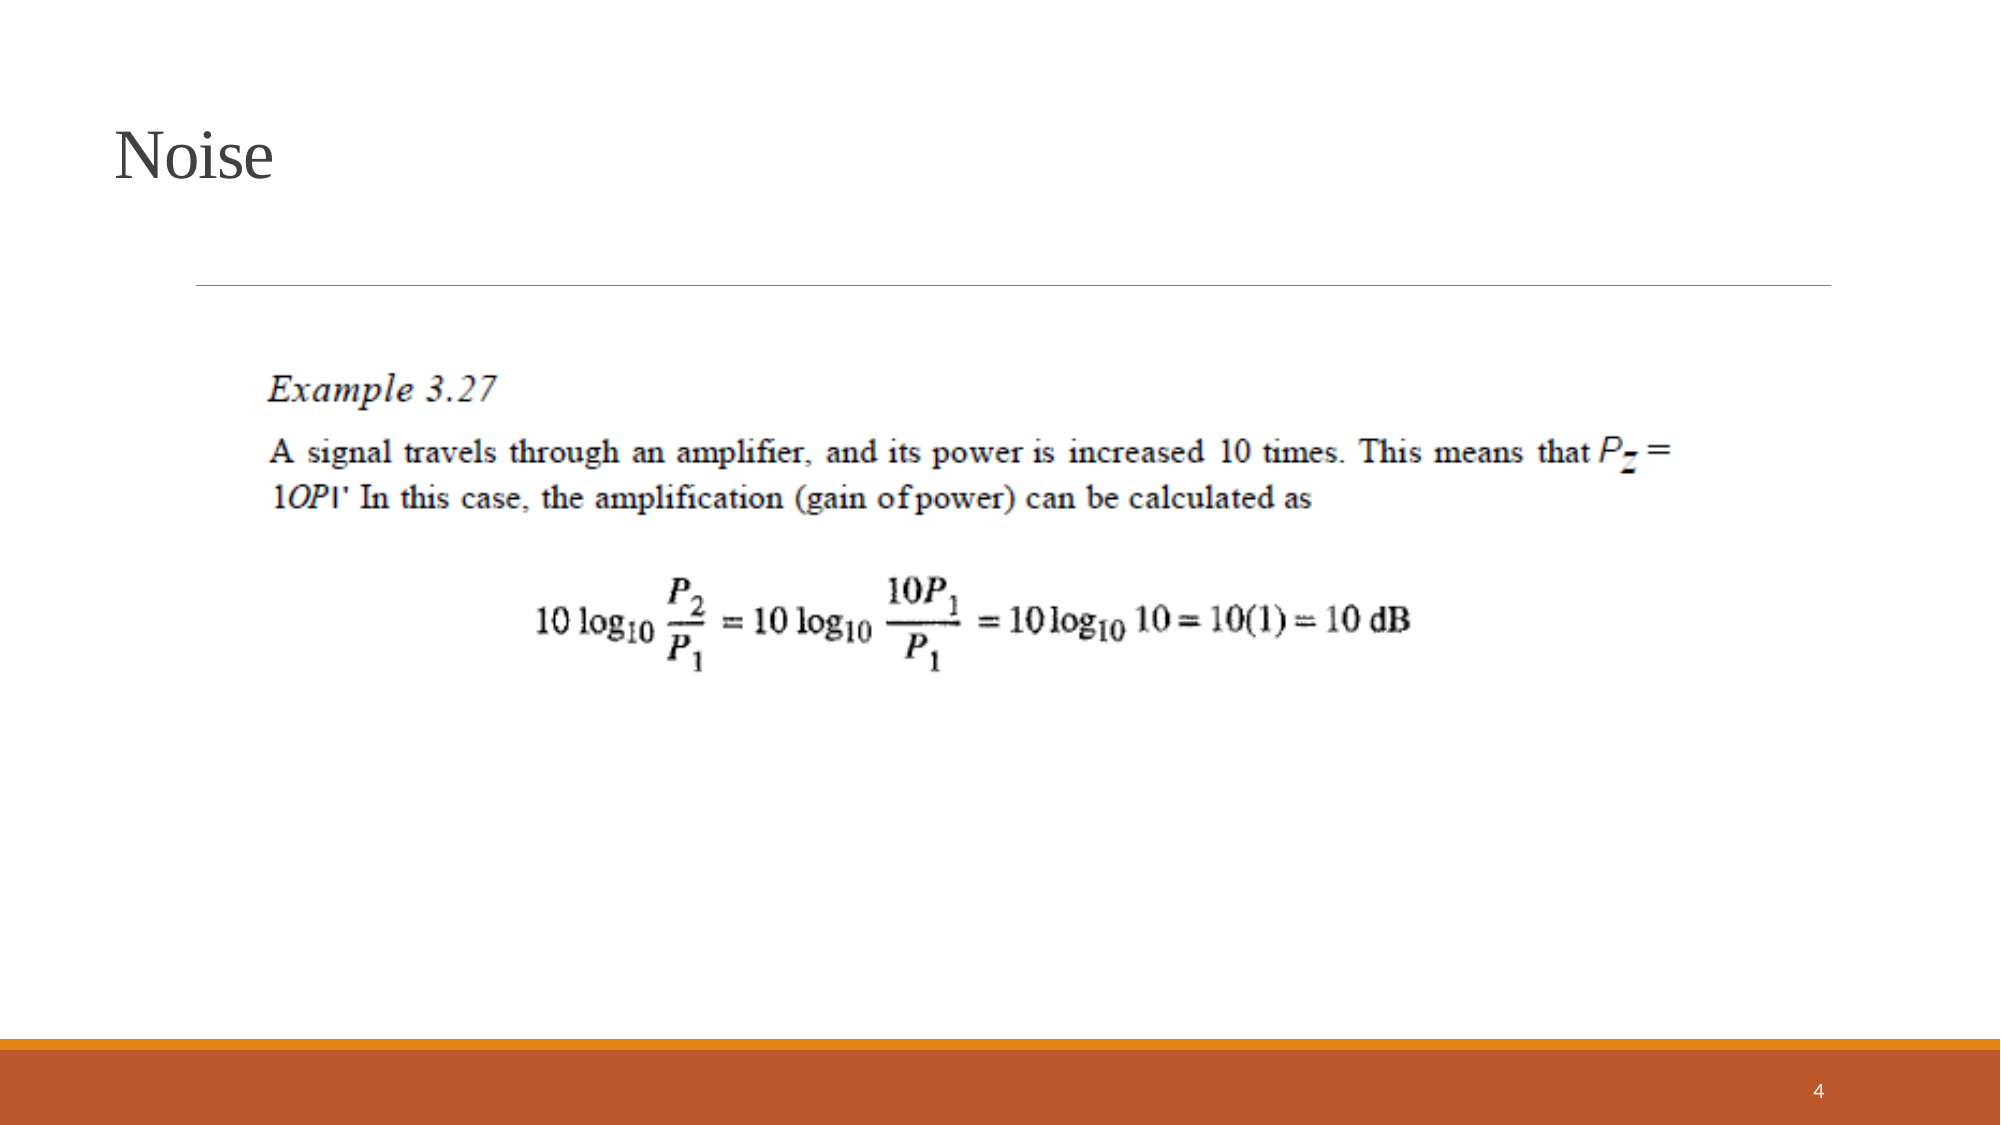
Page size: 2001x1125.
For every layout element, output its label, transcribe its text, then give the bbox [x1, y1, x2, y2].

picture [232, 351, 1783, 681]
text_box Noise [99, 59, 1946, 201]
slide_number 4 [1624, 1059, 1840, 1120]
